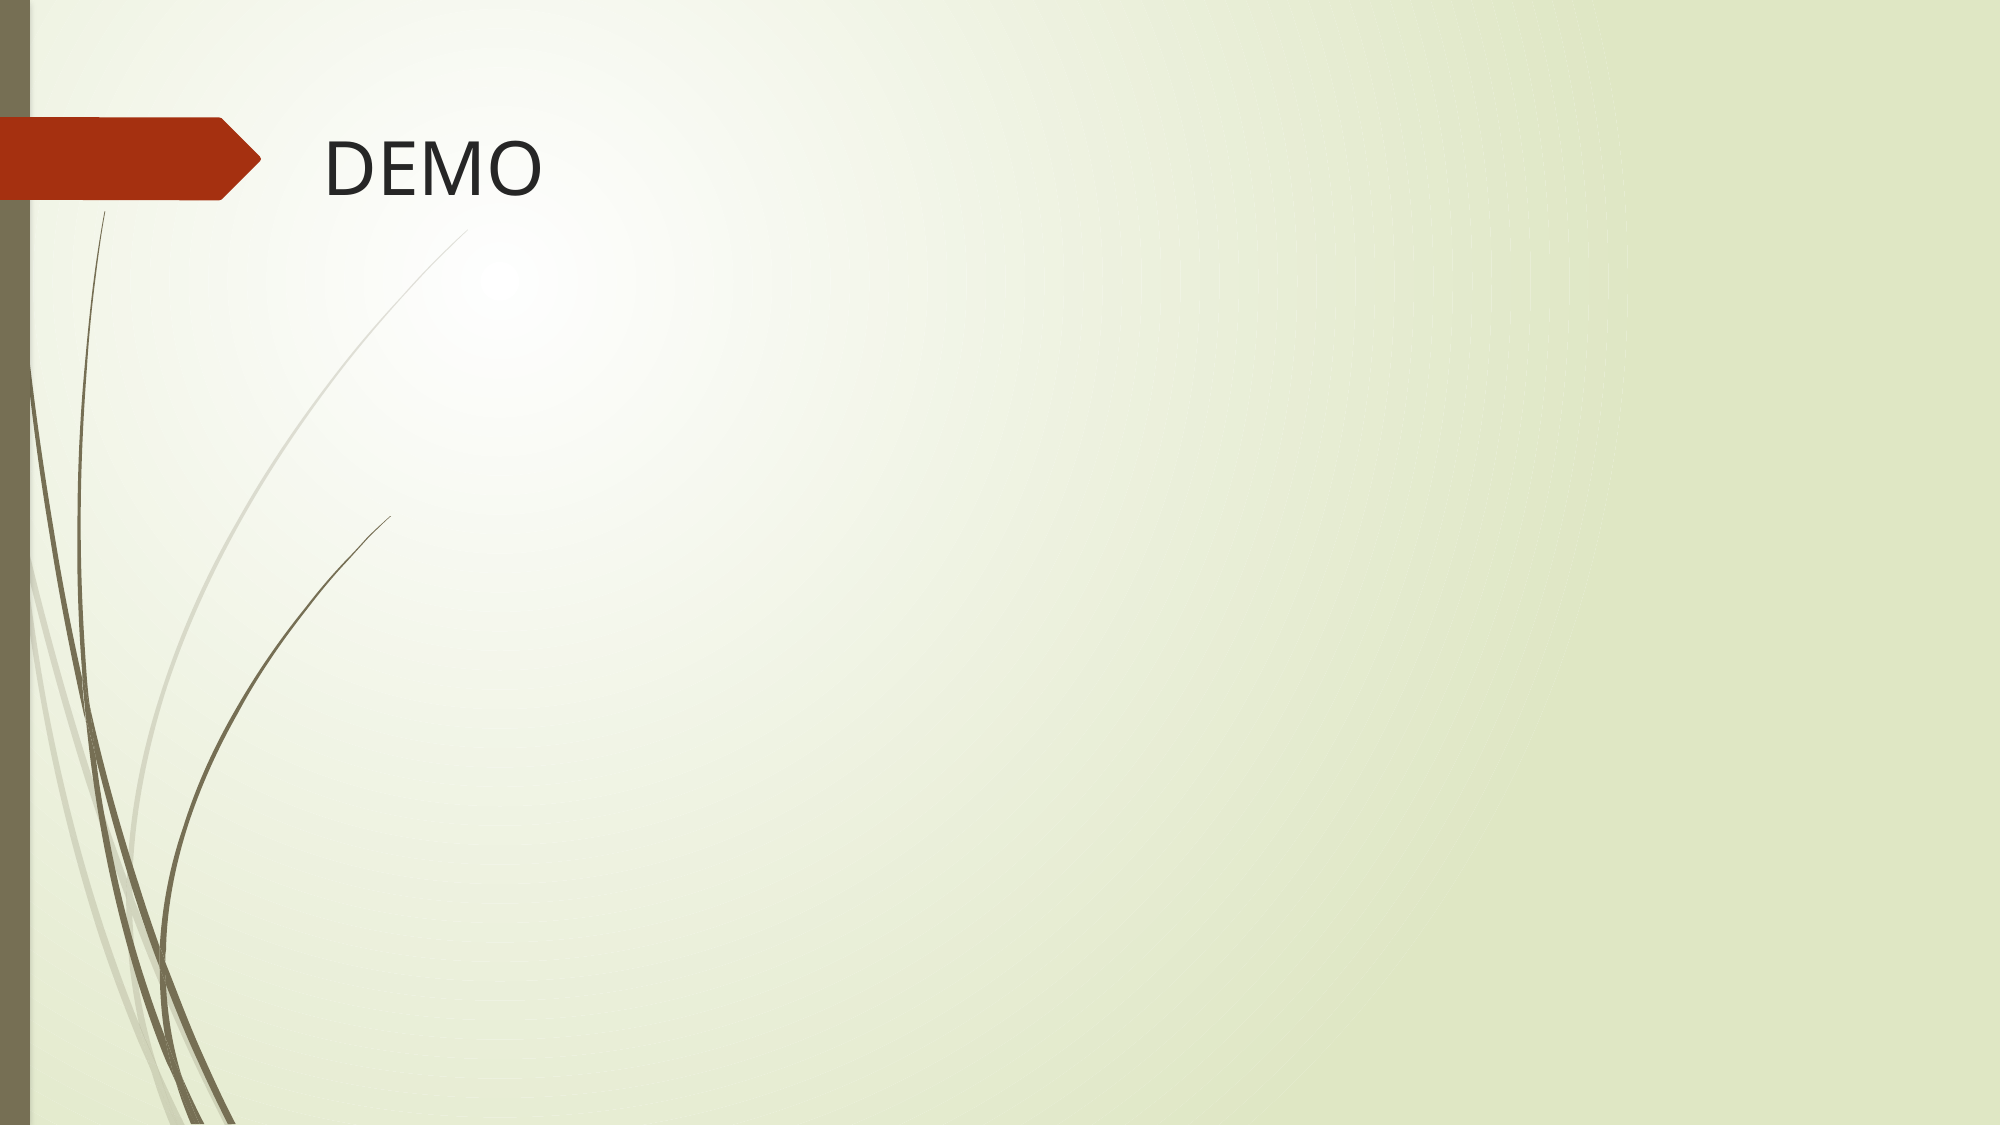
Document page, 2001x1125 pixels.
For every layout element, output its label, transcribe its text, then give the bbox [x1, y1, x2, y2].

title DEMO [307, 113, 1770, 324]
